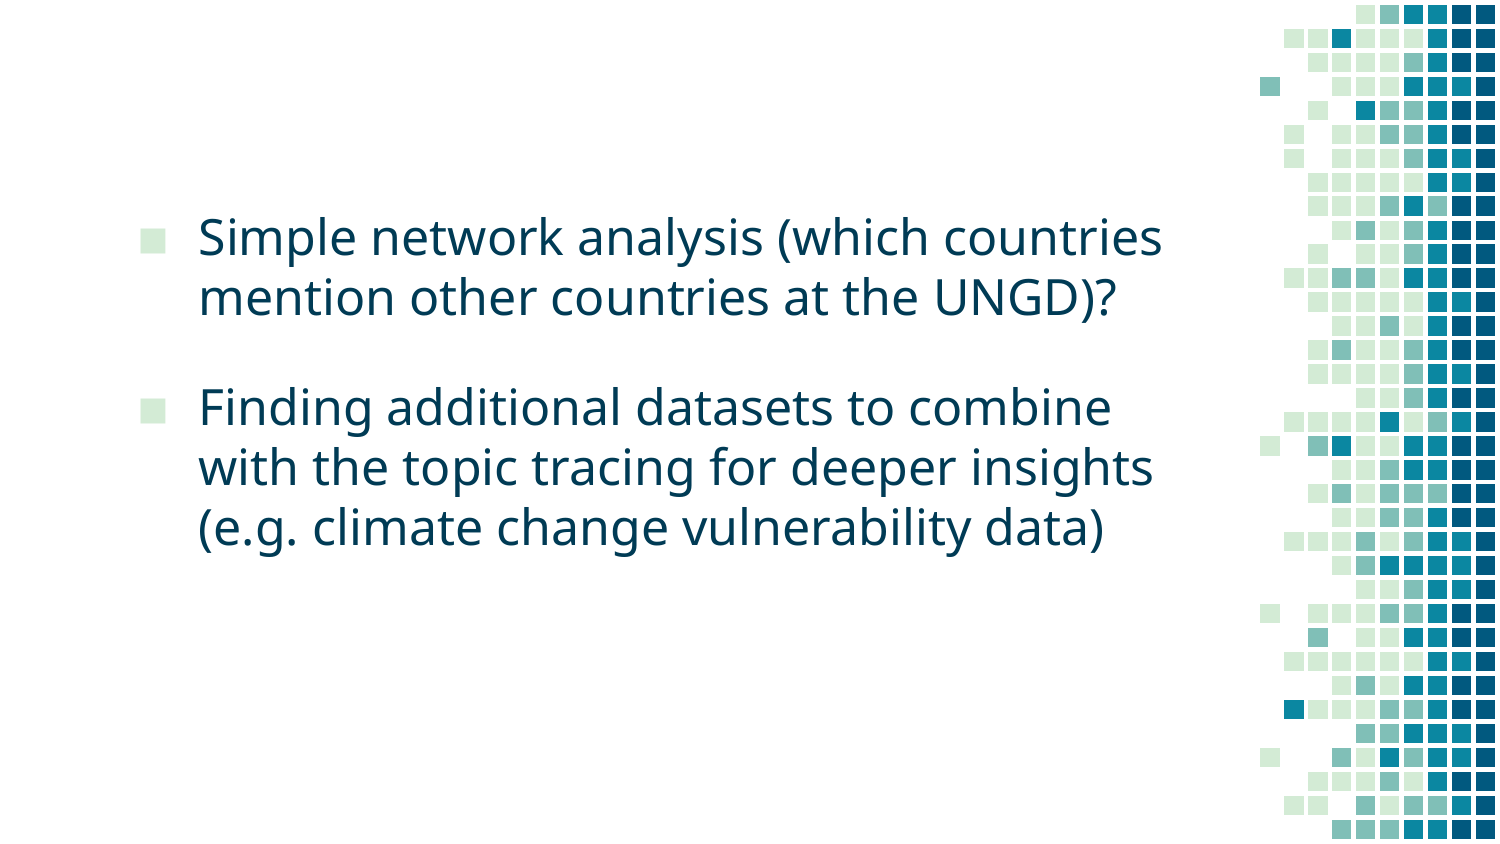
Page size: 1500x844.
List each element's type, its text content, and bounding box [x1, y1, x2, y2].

list Simple network analysis (which countries mention other countries at the UNGD)? Finding additional datasets to combine with the topic tracing for deeper insights (e.g. climate change vulnerability data) [108, 189, 1218, 679]
